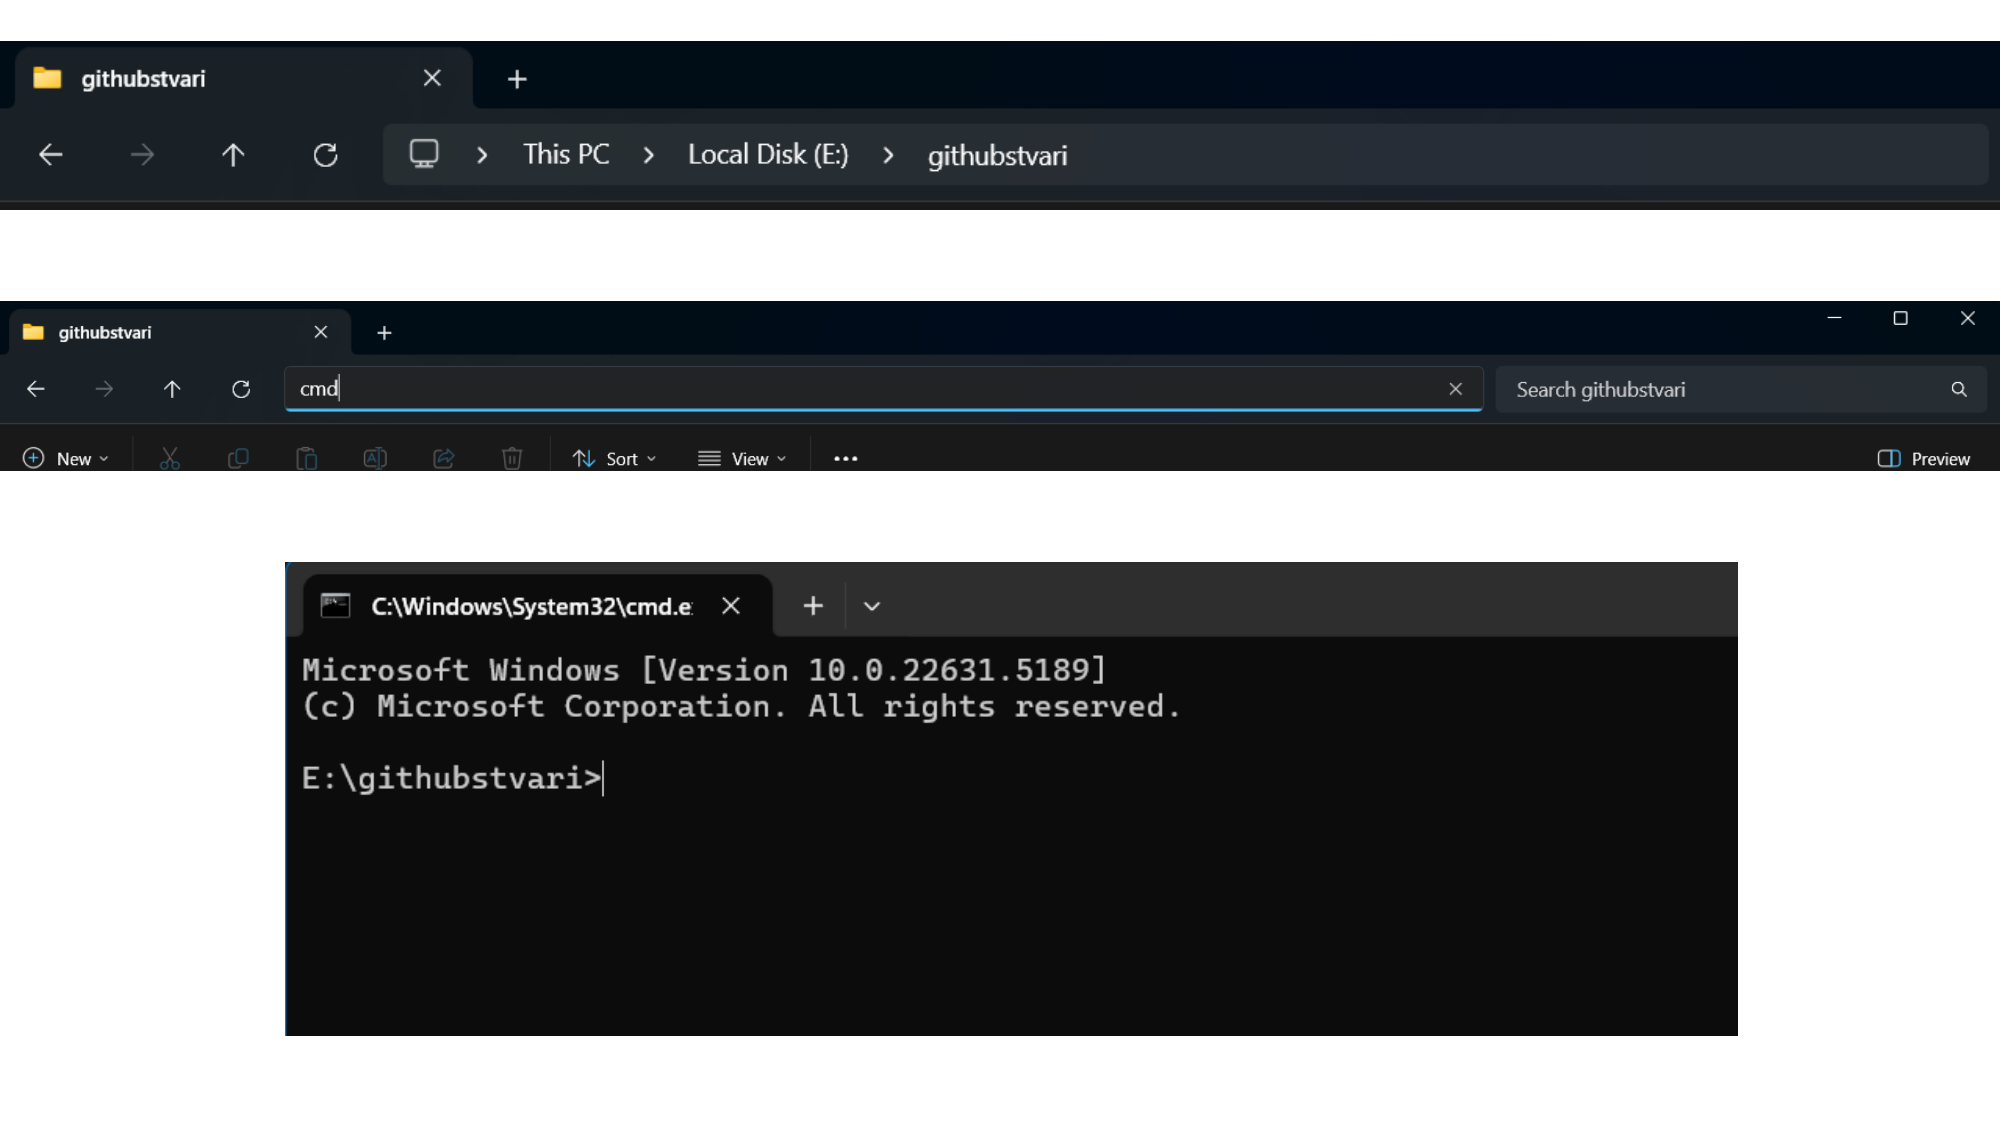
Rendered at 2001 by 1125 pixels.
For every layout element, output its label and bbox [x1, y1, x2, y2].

picture [0, 300, 2000, 472]
picture [0, 41, 2000, 211]
picture [285, 561, 1738, 1037]
